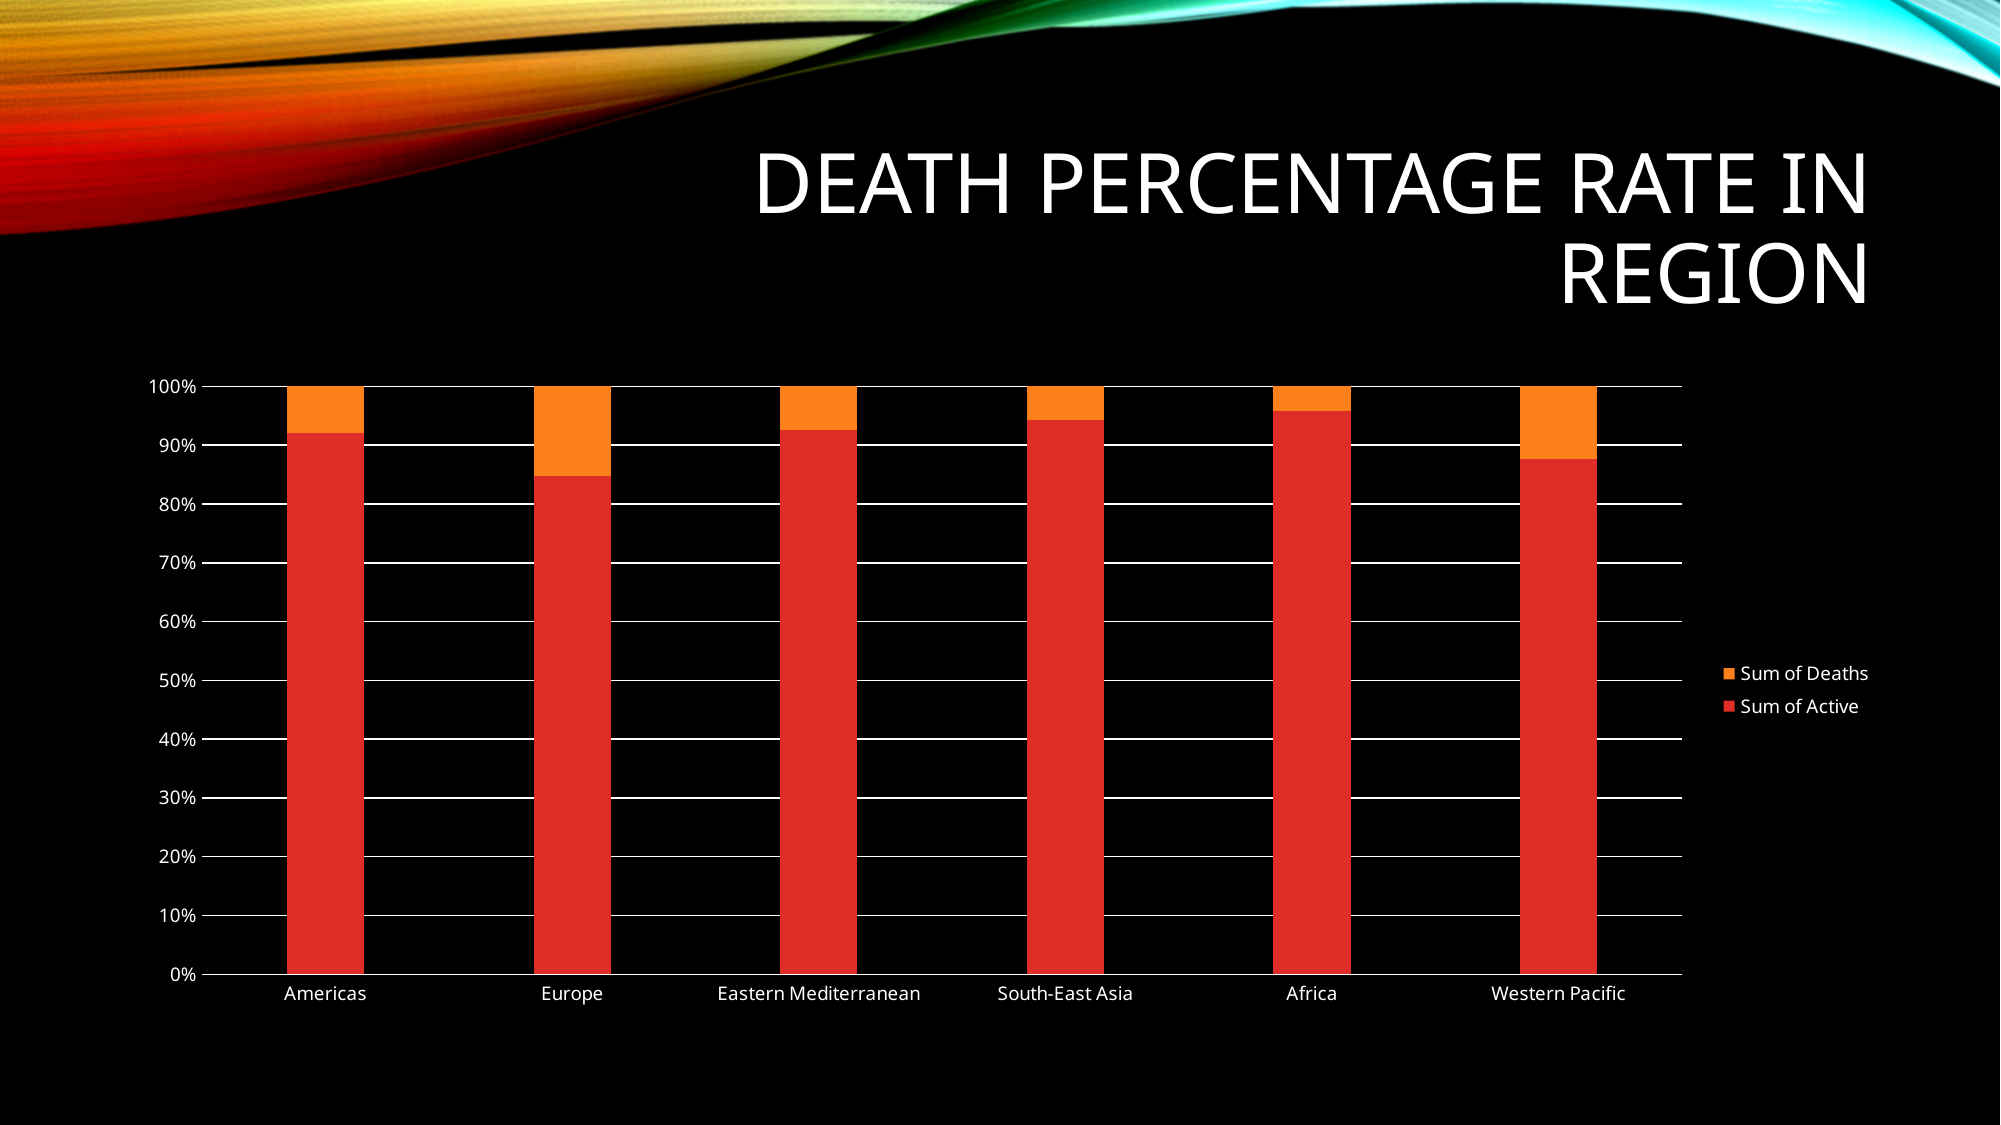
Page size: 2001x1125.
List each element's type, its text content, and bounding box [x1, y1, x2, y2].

chart [112, 359, 1888, 1021]
title DEAth percentage rate in region [474, 125, 1888, 338]
picture [0, 0, 2000, 237]
